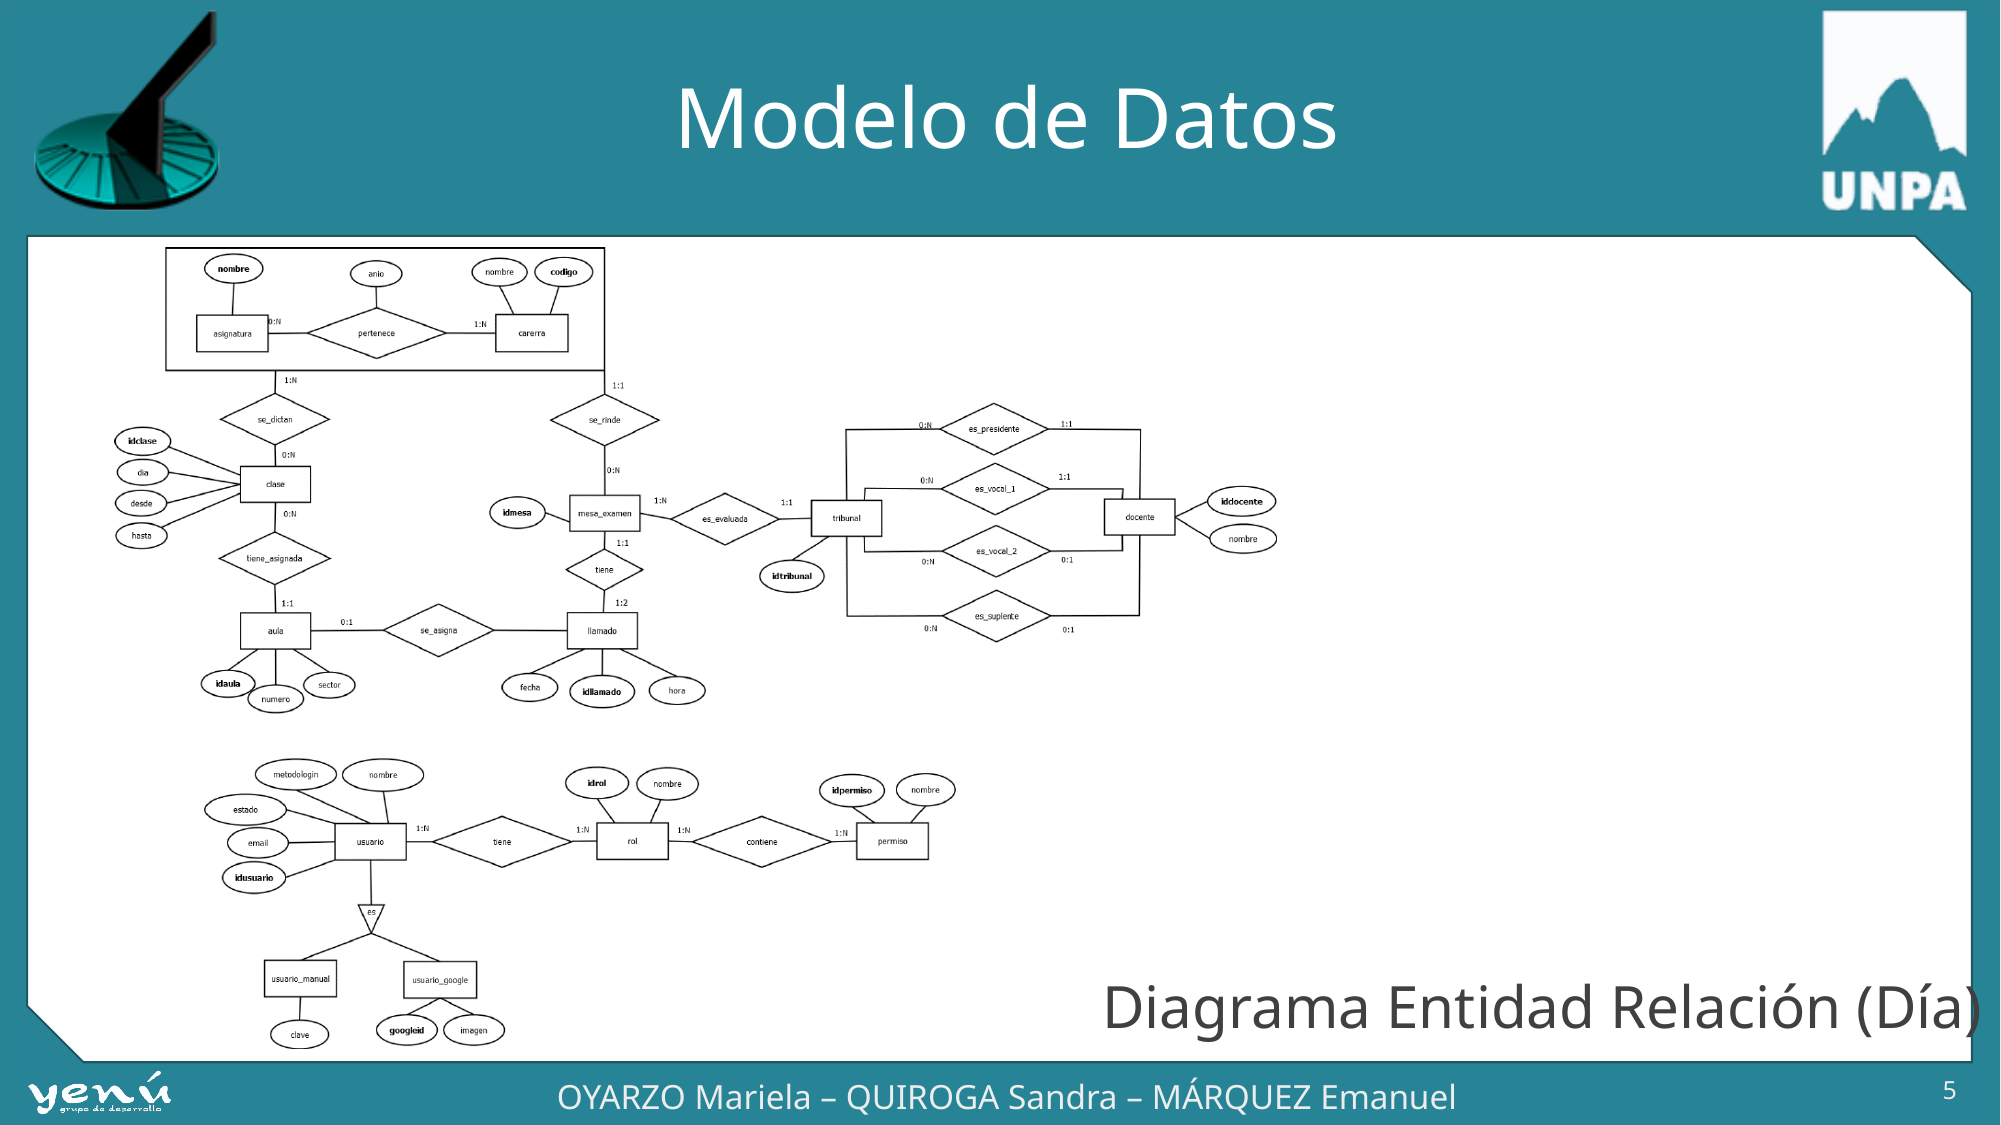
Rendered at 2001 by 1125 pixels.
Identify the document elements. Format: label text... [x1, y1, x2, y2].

picture [27, 1053, 172, 1125]
picture [27, 5, 236, 215]
text_box Diagrama Entidad Relación (Día) [1277, 963, 1997, 1048]
title Modelo de Datos [401, 12, 1614, 230]
picture [114, 247, 1277, 1050]
slide_number 5 [1689, 1062, 1972, 1121]
picture [1820, 0, 1972, 224]
footer OYARZO Mariela – QUIROGA Sandra – MÁRQUEZ Emanuel [501, 1066, 1514, 1125]
